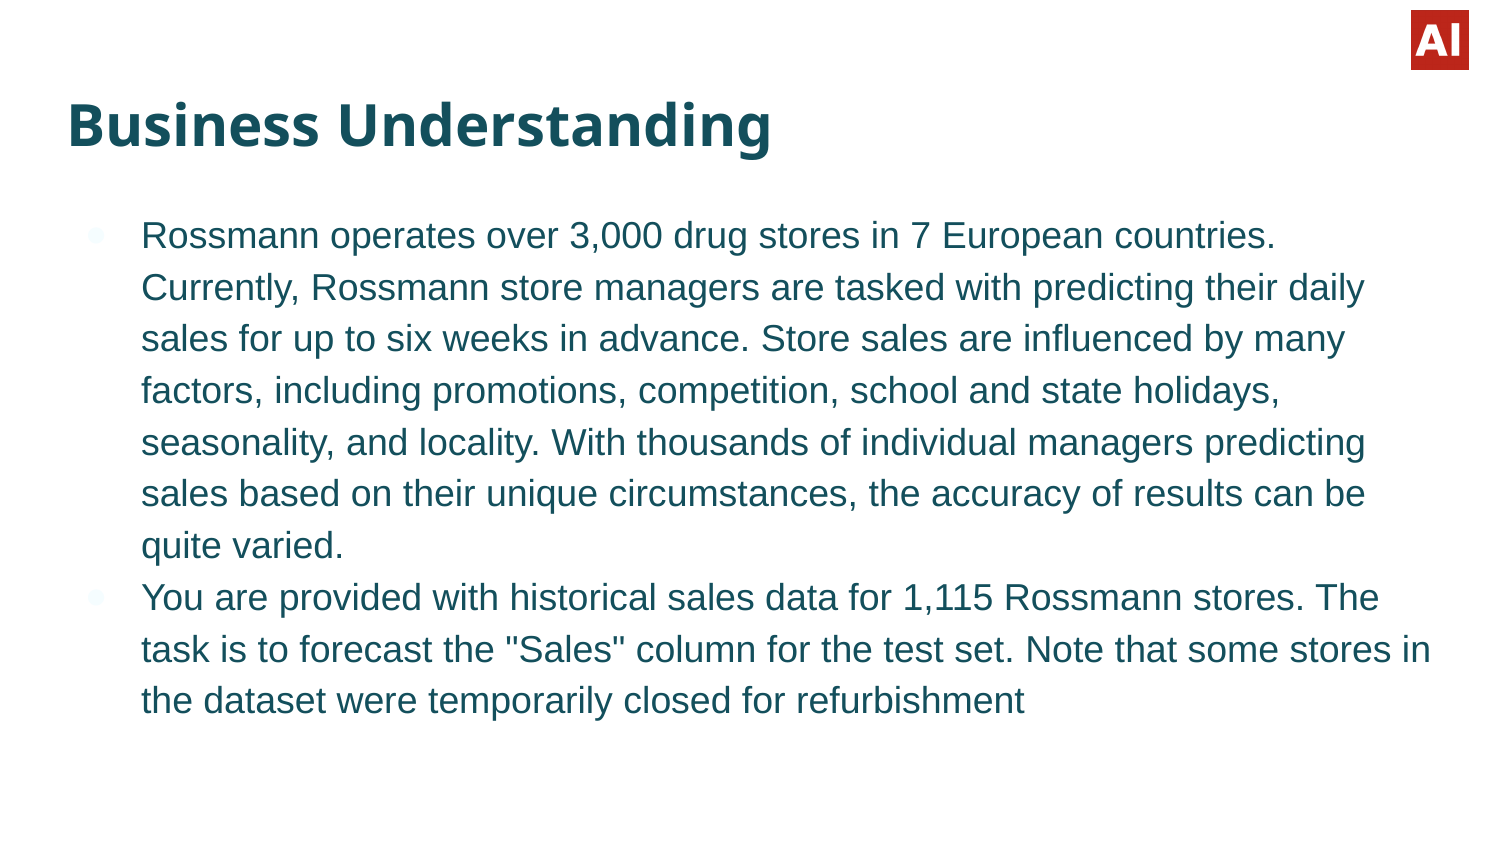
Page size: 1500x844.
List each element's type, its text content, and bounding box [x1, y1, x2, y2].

picture [1411, 10, 1469, 70]
list Rossmann operates over 3,000 drug stores in 7 European countries. Currently, Rossmann store managers are tasked with predicting their daily sales for up to six weeks in advance. Store sales are influenced by many factors, including promotions, competition, school and state holidays, seasonality, and locality. With thousands of individual managers predicting sales based on their unique circumstances, the accuracy of results can be quite varied. You are provided with historical sales data for 1,115 Rossmann stores. The task is to forecast the "Sales" column for the test set. Note that some stores in the dataset were temporarily closed for refurbishment [51, 189, 1449, 750]
title Business Understanding [51, 72, 1449, 167]
